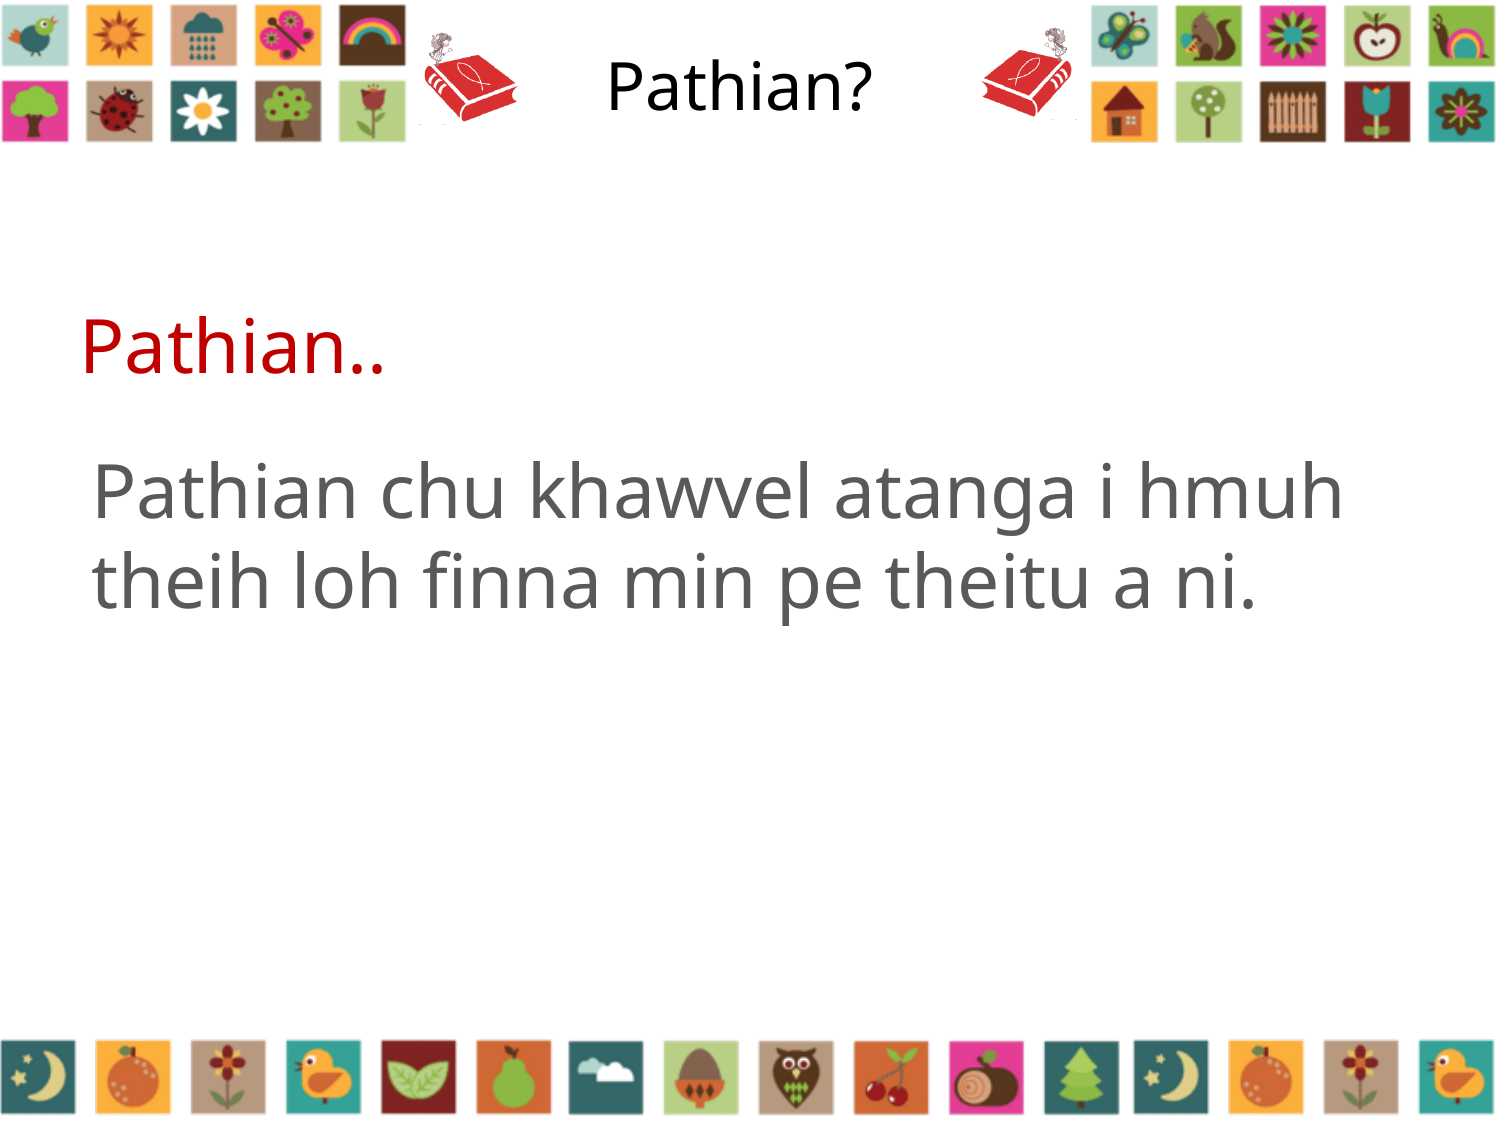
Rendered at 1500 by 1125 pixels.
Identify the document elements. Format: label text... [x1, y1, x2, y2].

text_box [0, 1028, 1500, 1118]
text_box Pathian chu khawvel atanga i hmuh theih loh finna min pe theitu a ni. [76, 436, 1424, 632]
picture [0, 3, 550, 150]
picture [950, 3, 1500, 150]
text_box Pathian.. [64, 290, 1412, 396]
text_box Pathian? [551, 36, 1078, 131]
